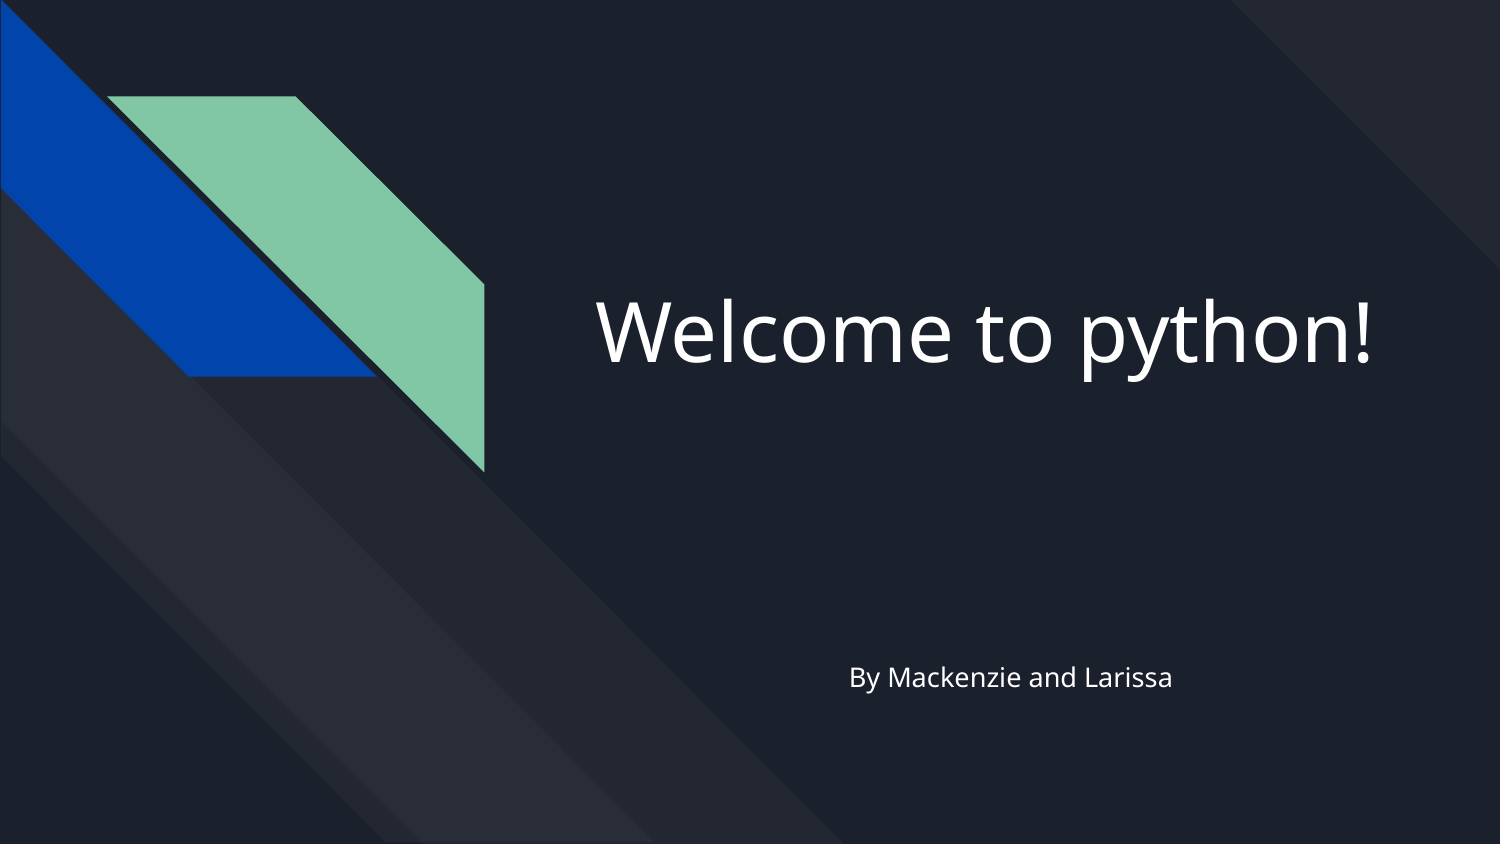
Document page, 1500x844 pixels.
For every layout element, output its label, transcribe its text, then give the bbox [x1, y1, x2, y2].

subtitle By Mackenzie and Larissa [833, 643, 1404, 727]
title Welcome to python! [580, 258, 1404, 518]
